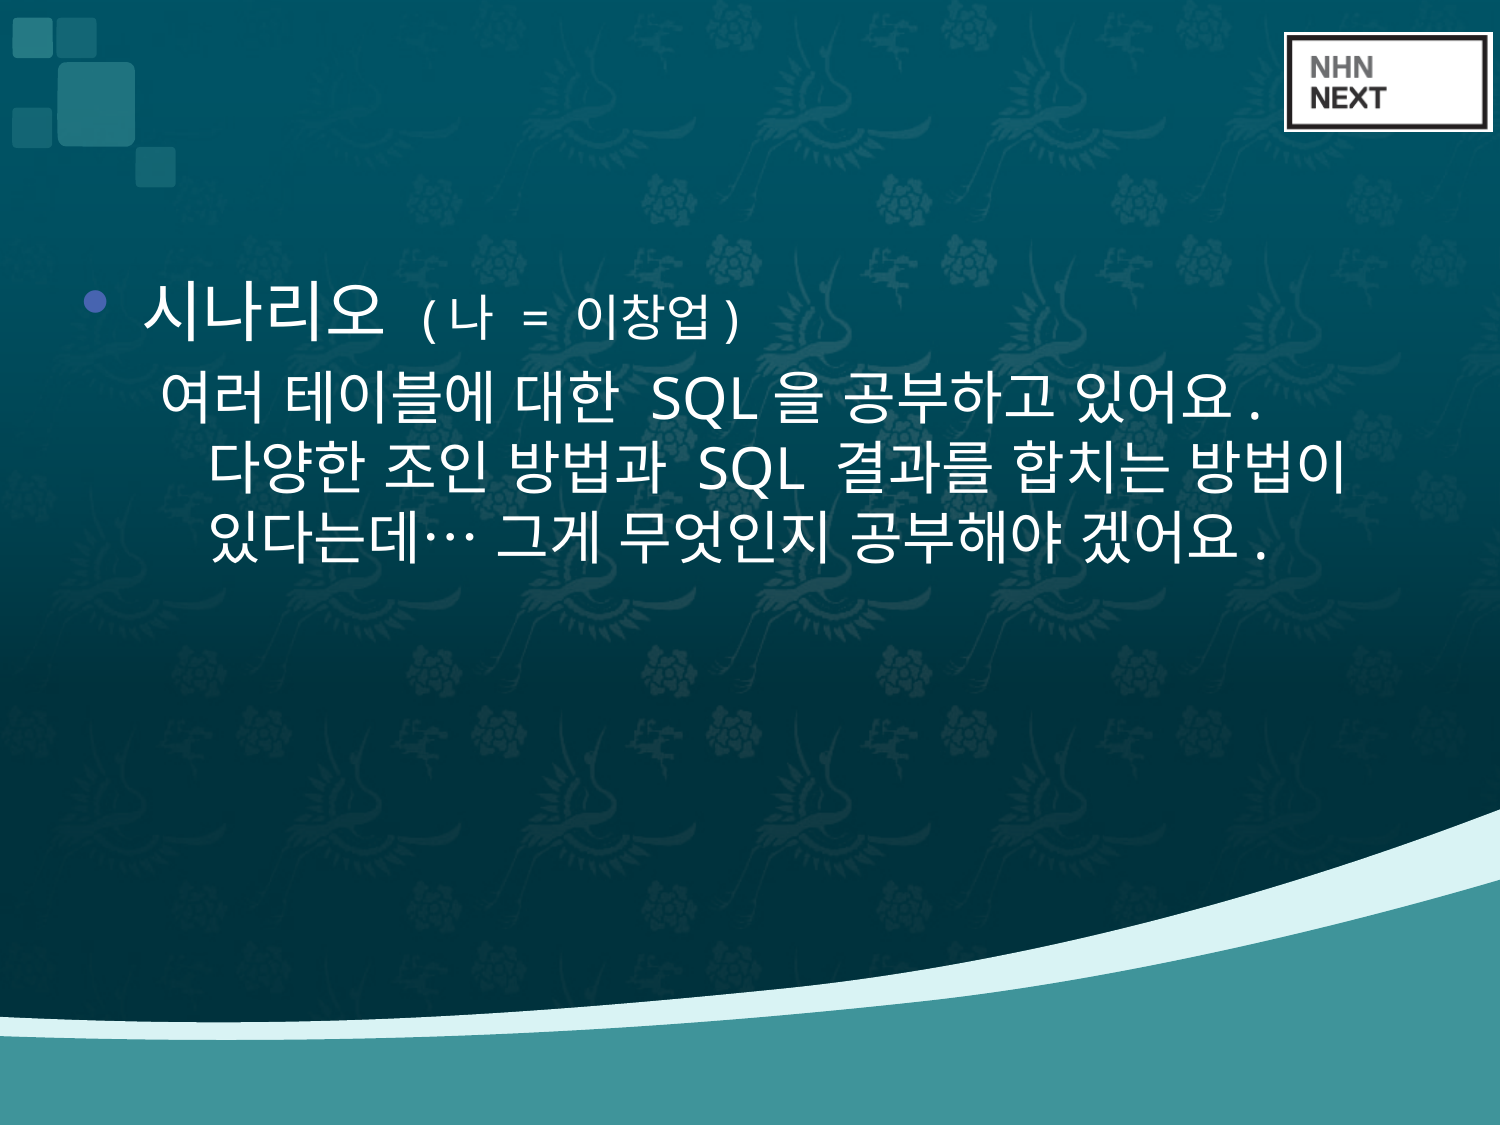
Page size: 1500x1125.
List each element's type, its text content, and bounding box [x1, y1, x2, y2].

list 시나리오 (나 = 이창업) 여러 테이블에 대한 SQL을 공부하고 있어요. 다양한 조인 방법과 SQL 결과를 합치는 방법이 있다는데… 그게 무엇인지 공부해야 겠어요. [70, 262, 1425, 1005]
picture [1284, 32, 1493, 132]
